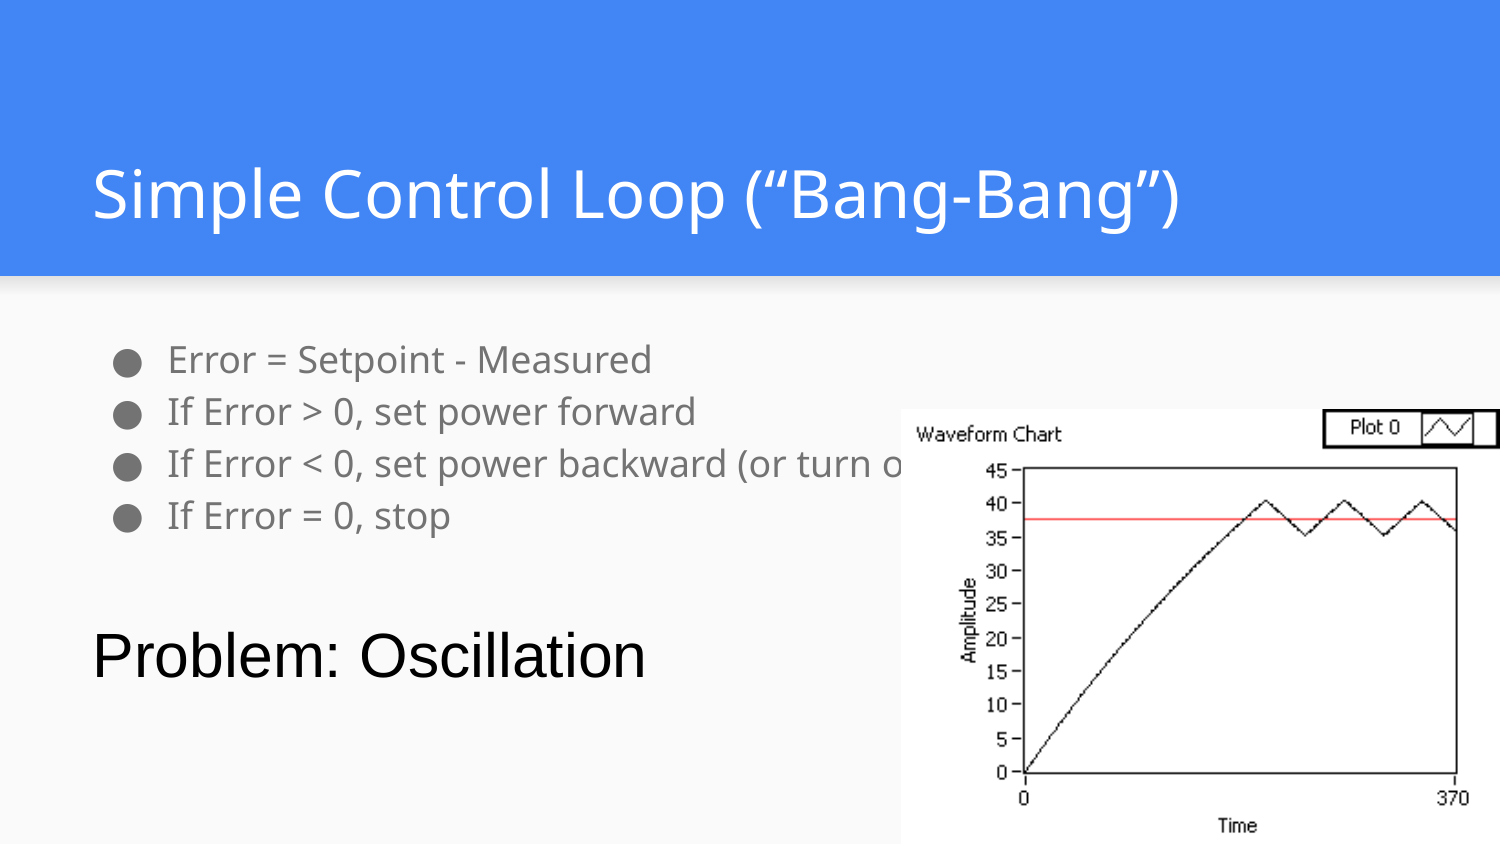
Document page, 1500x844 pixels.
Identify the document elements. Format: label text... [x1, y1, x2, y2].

list Error = Setpoint - Measured If Error > 0, set power forward If Error < 0, set power backward (or turn off) If Error = 0, stop [77, 314, 1427, 760]
text_box Problem: Oscillation [77, 599, 717, 736]
picture [901, 409, 1500, 844]
title Simple Control Loop (“Bang-Bang”) [77, 121, 1427, 248]
